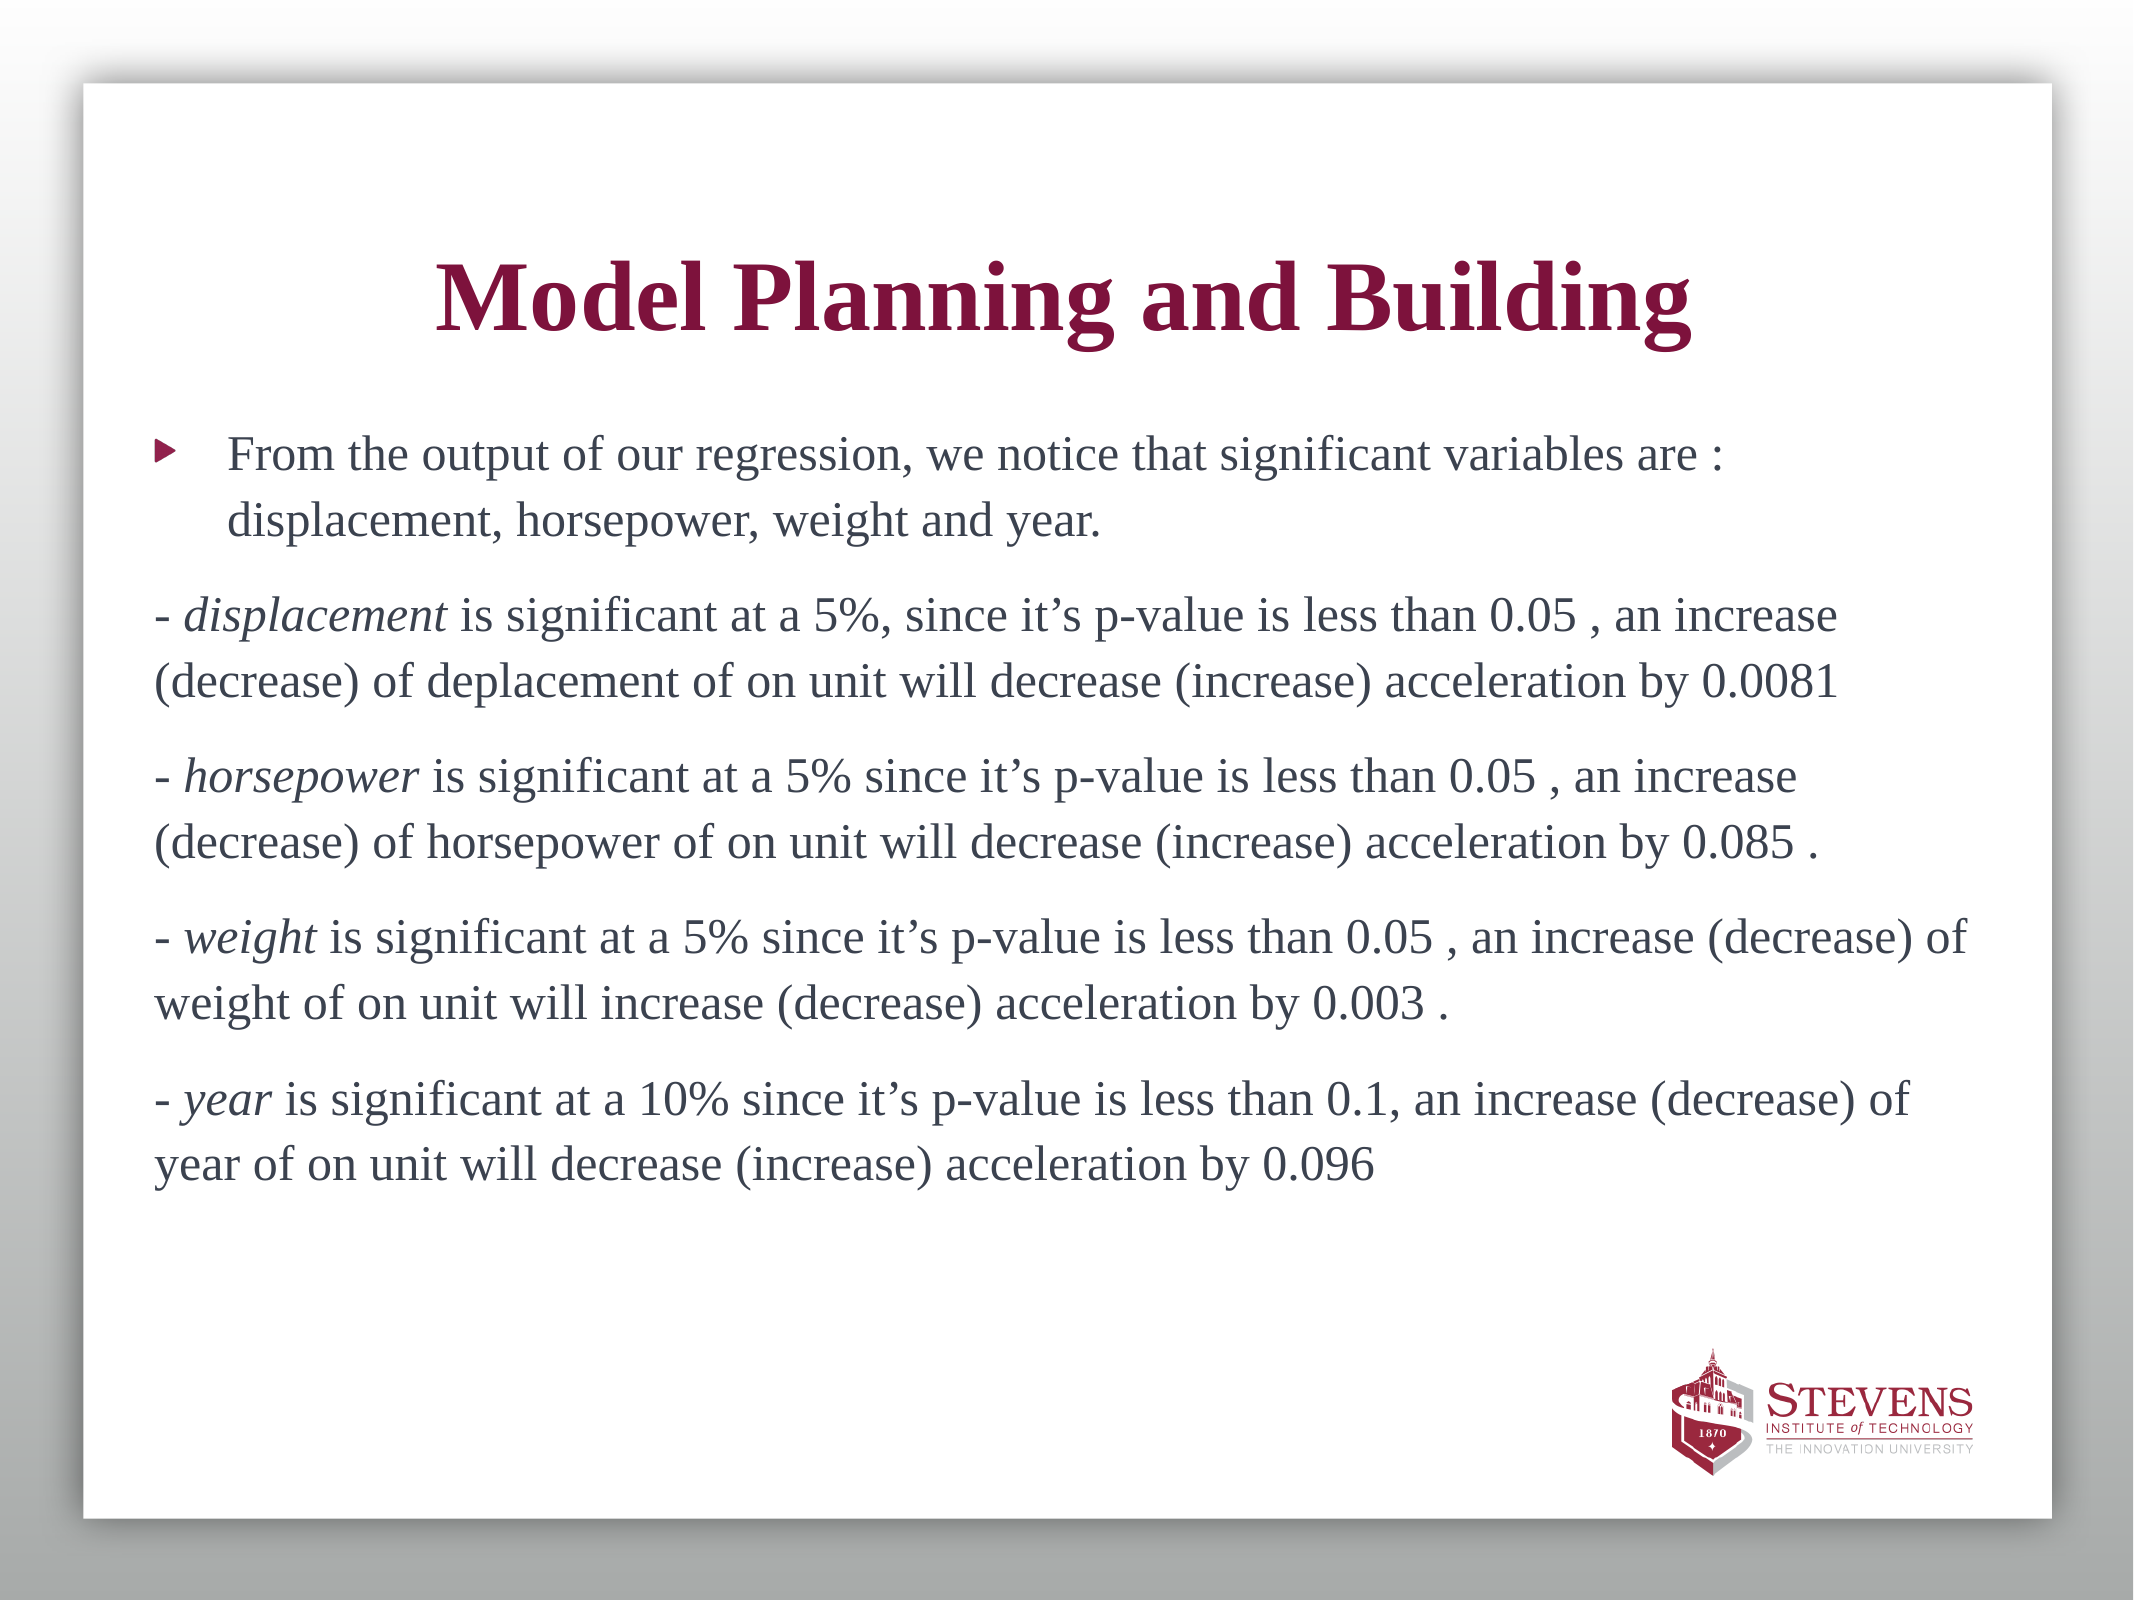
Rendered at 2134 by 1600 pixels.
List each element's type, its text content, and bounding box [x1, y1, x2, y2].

picture [154, 438, 176, 463]
title Model Planning and Building [145, 139, 1984, 359]
list From the output of our regression, we notice that significant variables are : displacement, horsepower, weight and year. - displacement is significant at a 5%, since it’s p-value is less than 0.05 , an increase (decrease) of deplacement of on unit will decrease (increase) acceleration by 0.0081 - horsepower is significant at a 5% since it’s p-value is less than 0.05 , an increase (decrease) of horsepower of on unit will decrease (increase) acceleration by 0.085 . - weight is significant at a 5% since it’s p-value is less than 0.05 , an increase (decrease) of weight of on unit will increase (decrease) acceleration by 0.003 . - year is significant at a 10% since it’s p-value is less than 0.1, an increase (decrease) of year of on unit will decrease (increase) acceleration by 0.096 [145, 405, 1984, 1328]
picture [1672, 1348, 1973, 1476]
